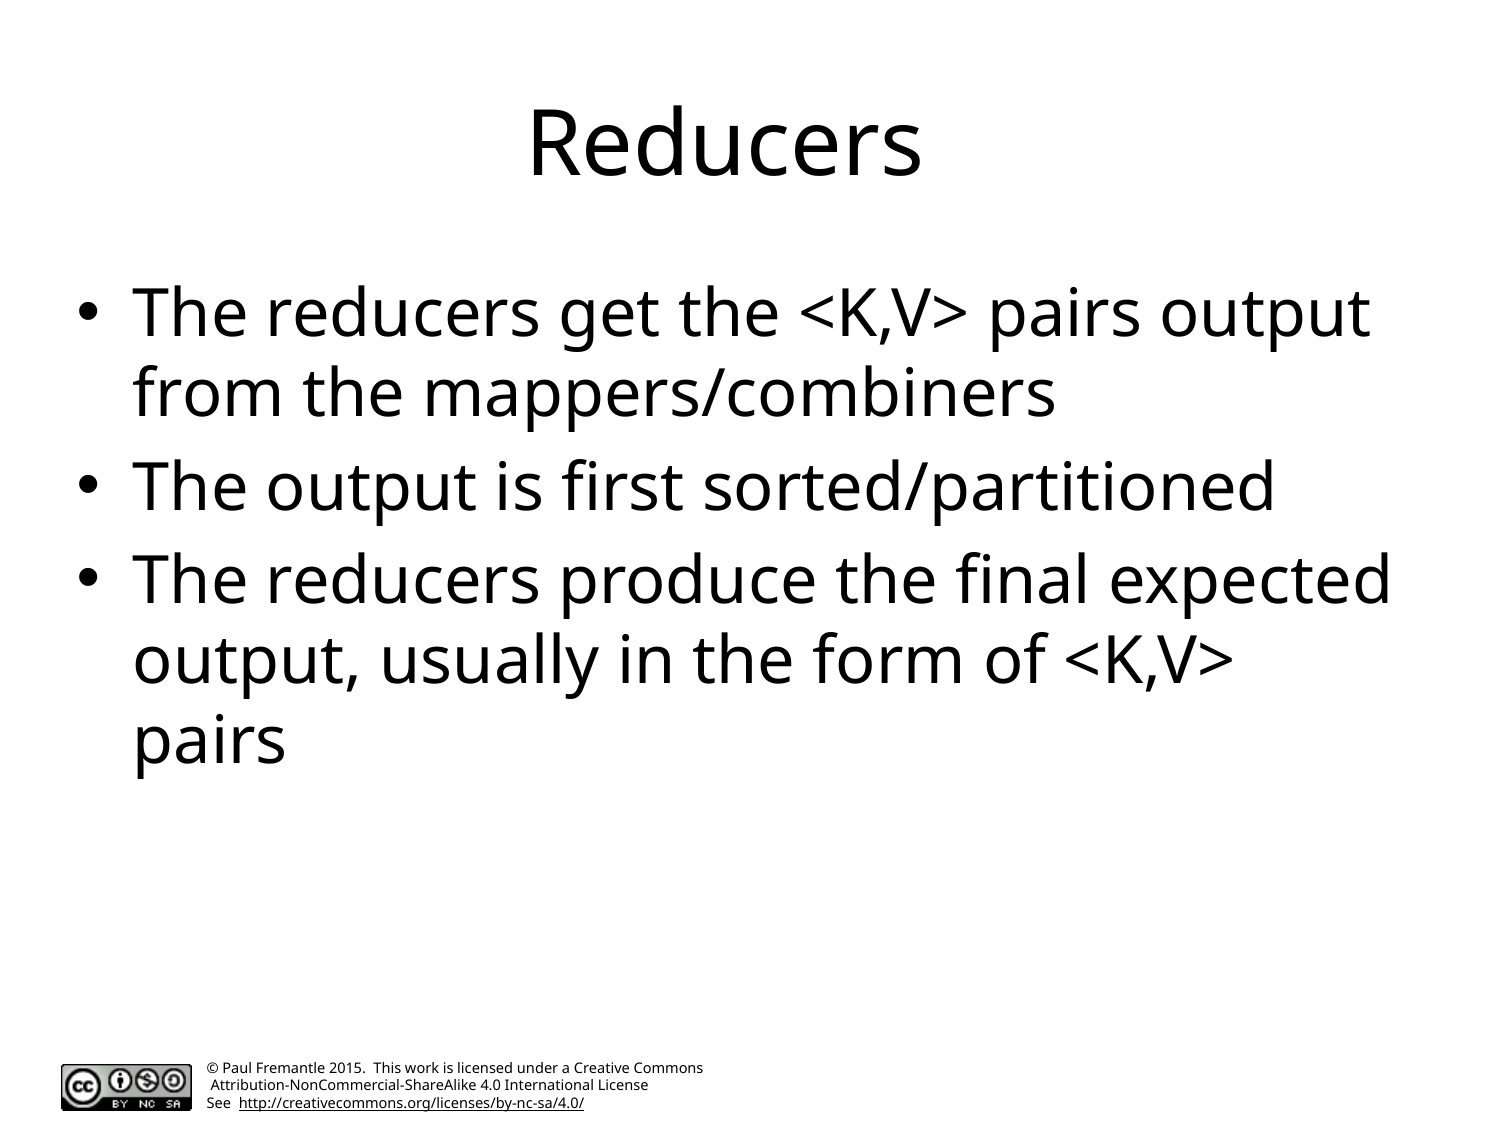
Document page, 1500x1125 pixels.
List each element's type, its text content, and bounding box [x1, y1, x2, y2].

title Reducers [75, 45, 1425, 233]
picture [61, 1064, 192, 1111]
list The reducers get the <K,V> pairs output from the mappers/combiners The output is first sorted/partitioned The reducers produce the final expected output, usually in the form of <K,V> pairs [61, 262, 1412, 1005]
